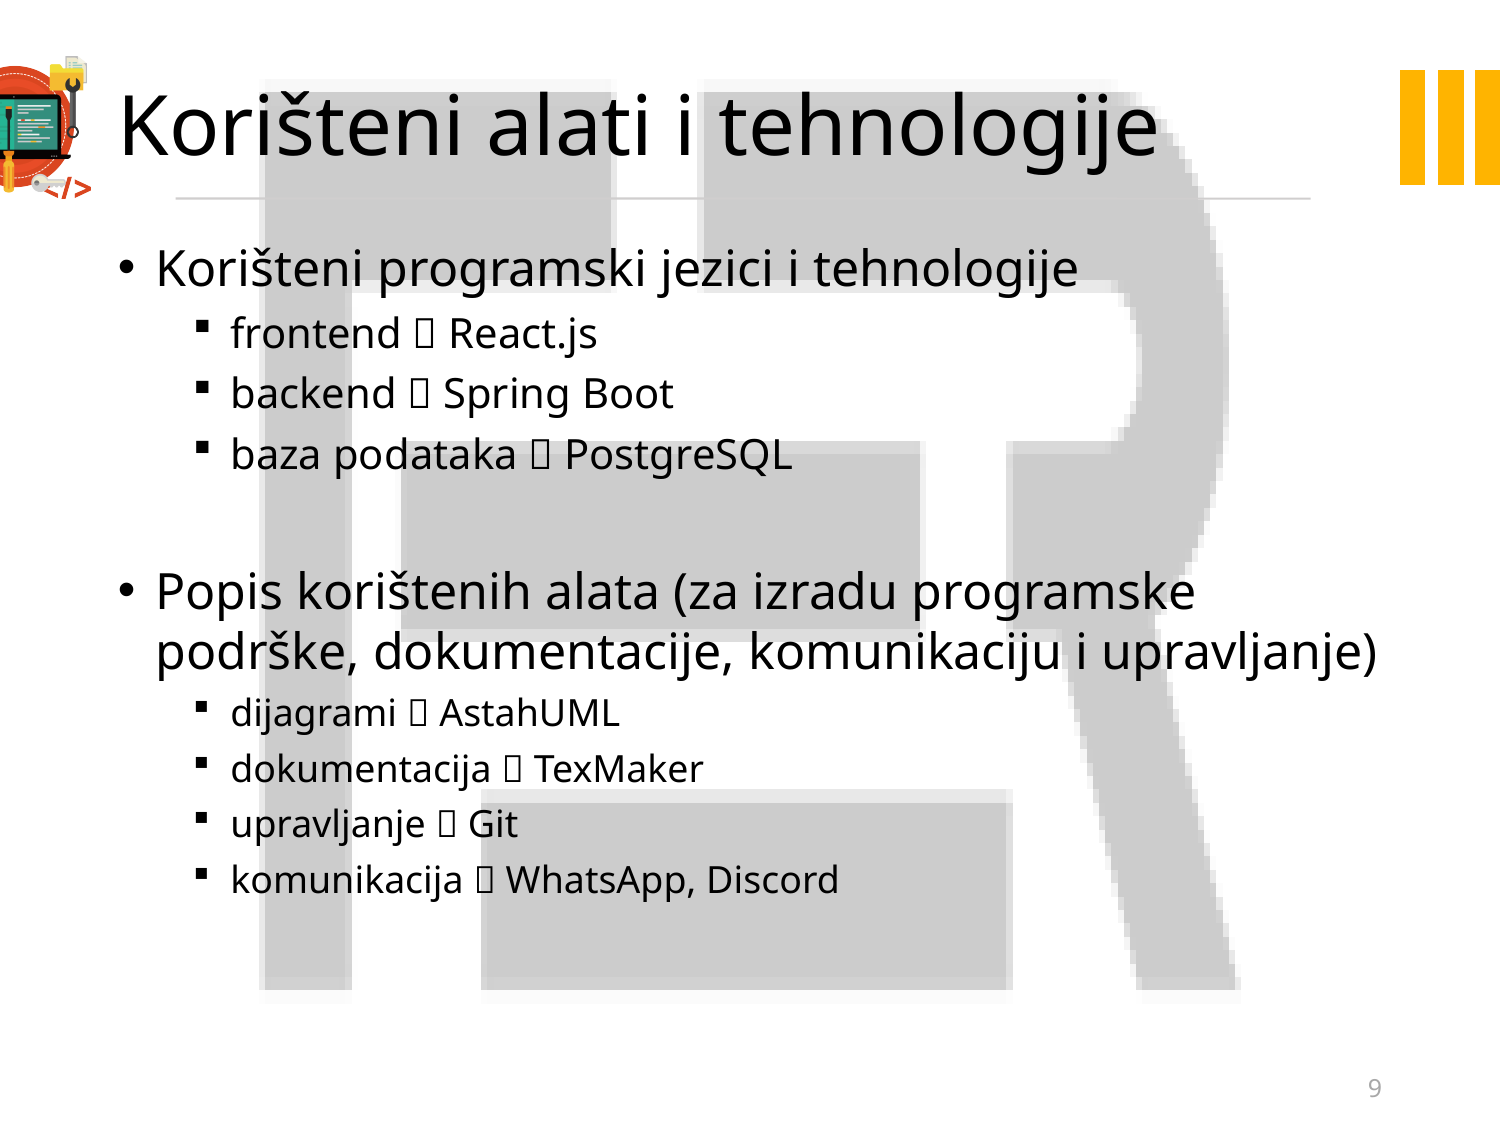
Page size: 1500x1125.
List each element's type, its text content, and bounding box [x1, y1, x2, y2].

list Korišteni programski jezici i tehnologije frontend  React.js backend  Spring Boot baza podataka  PostgreSQL Popis korištenih alata (za izradu programske podrške, dokumentacije, komunikaciju i upravljanje) dijagrami  AstahUML dokumentacija  TexMaker upravljanje  Git komunikacija  WhatsApp, Discord [103, 228, 1397, 1038]
title Korišteni alati i tehnologije [103, 59, 1397, 198]
slide_number 9 [1310, 1065, 1397, 1125]
picture [0, 56, 91, 199]
